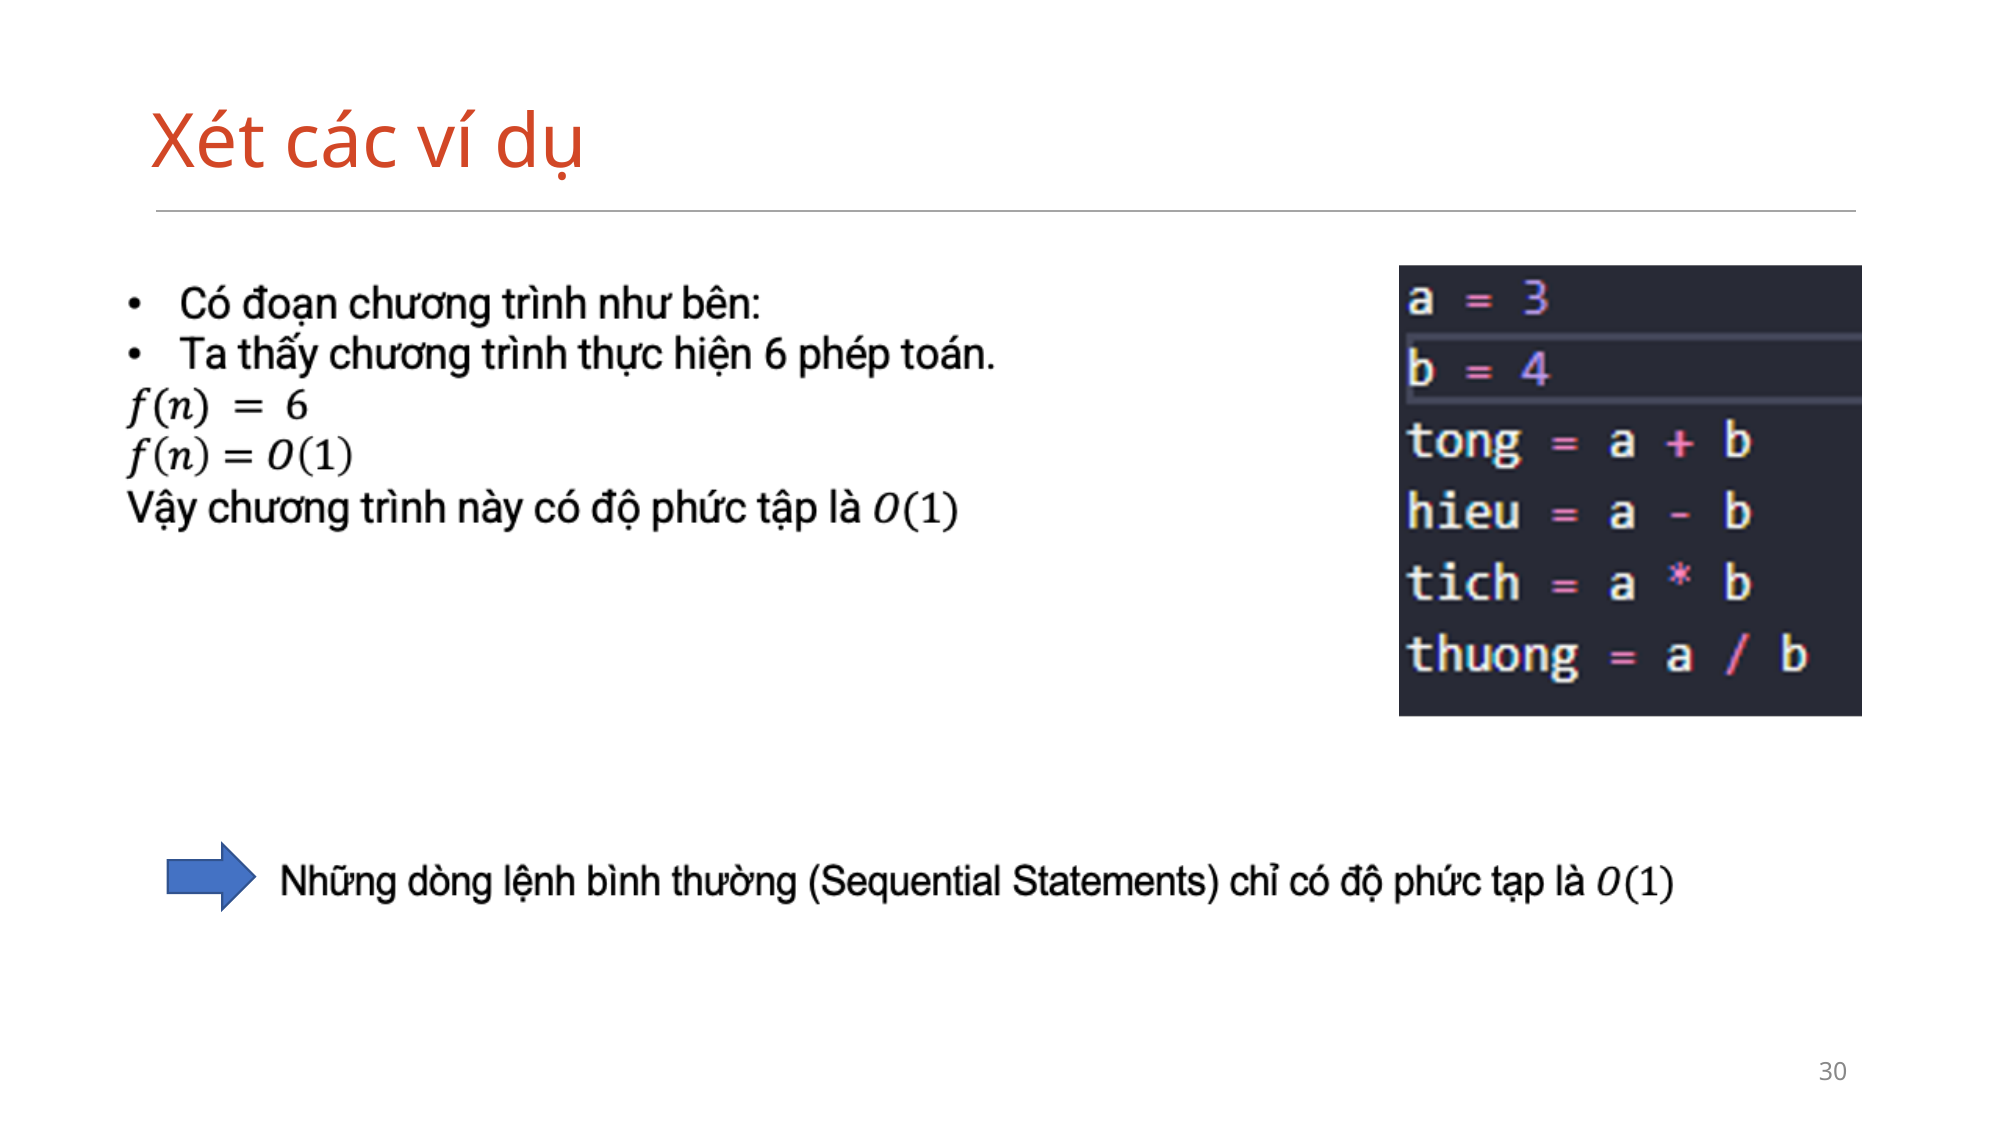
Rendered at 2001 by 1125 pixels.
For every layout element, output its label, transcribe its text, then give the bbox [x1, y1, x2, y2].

text_box [167, 843, 250, 910]
picture [254, 843, 1859, 930]
title Xét các ví dụ [136, 75, 1862, 211]
slide_number ‹#› [1412, 1042, 1863, 1103]
picture [102, 264, 1863, 719]
